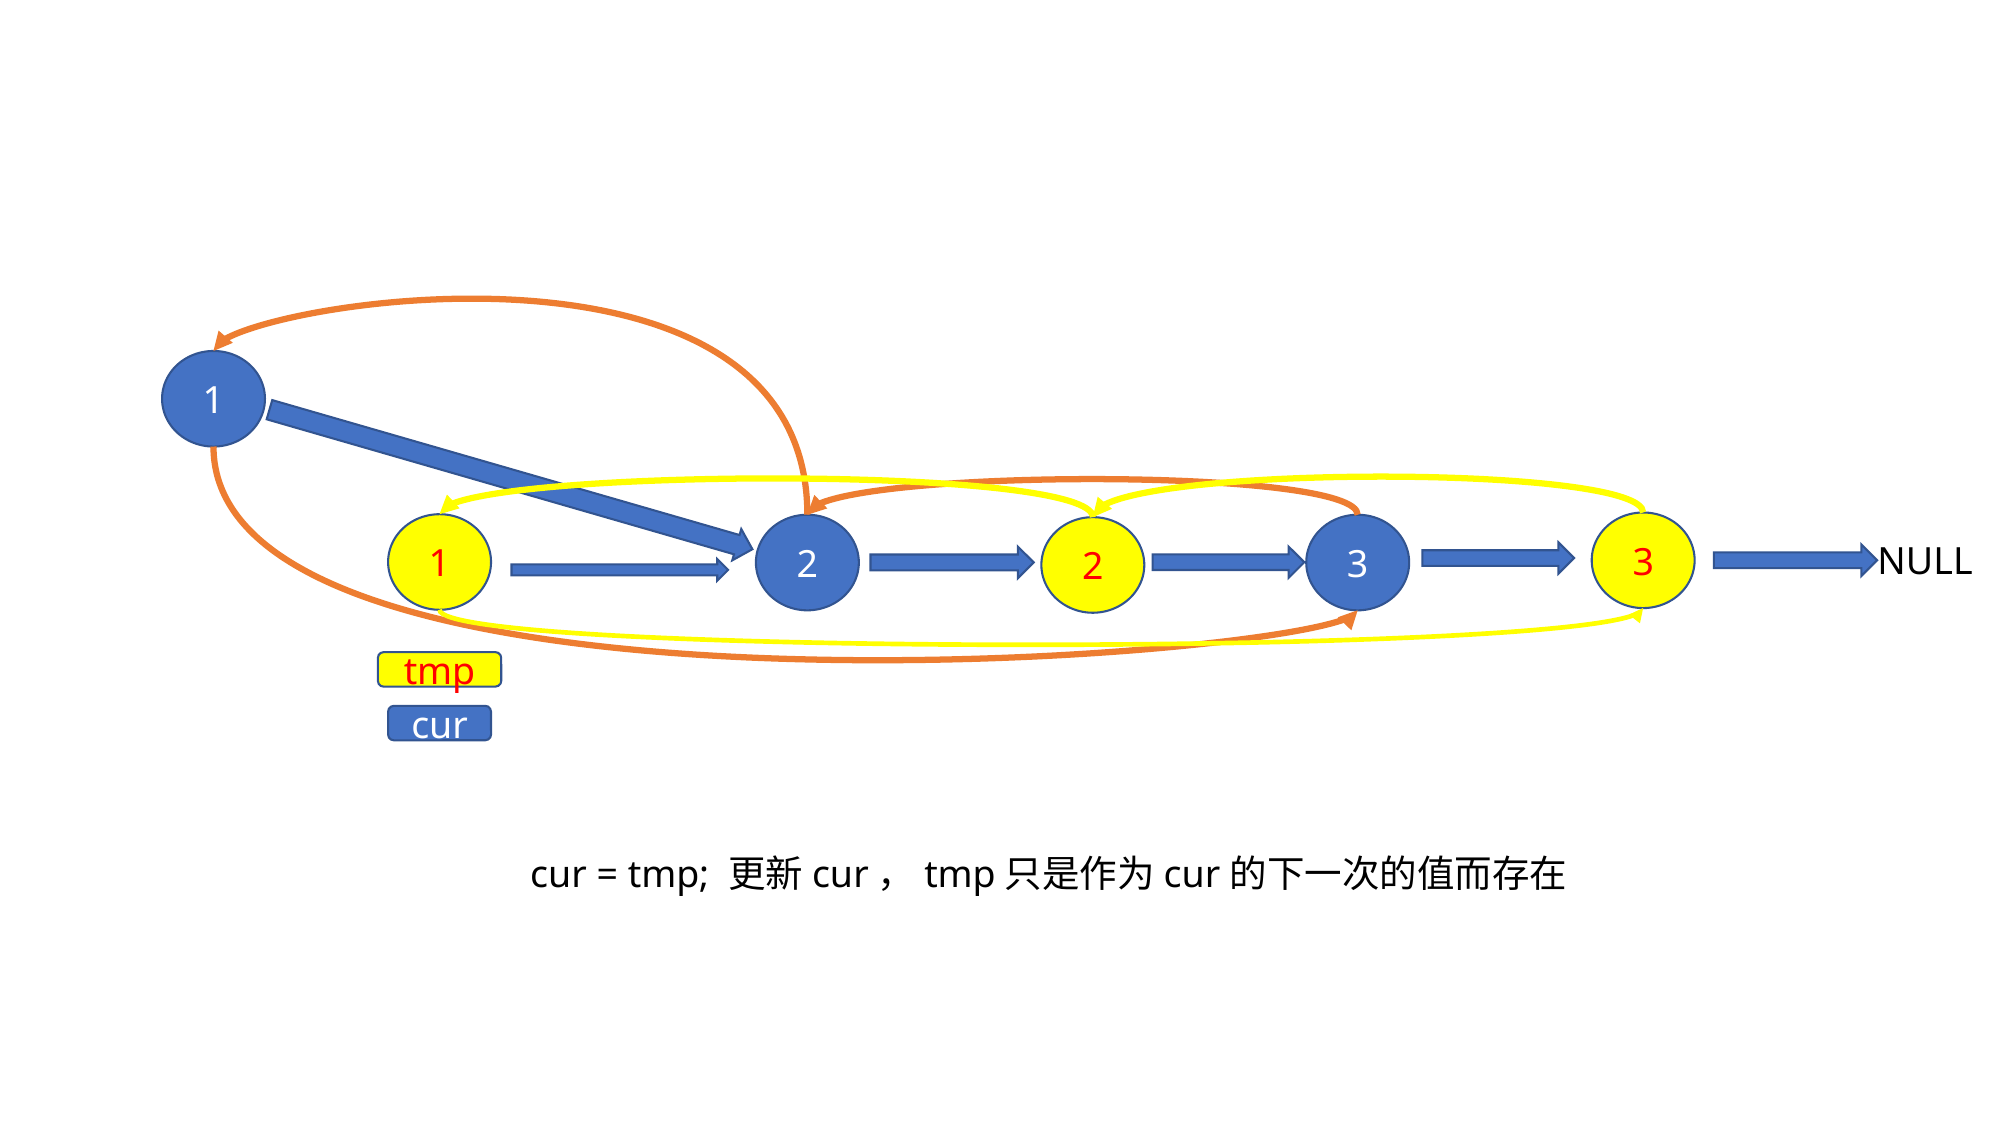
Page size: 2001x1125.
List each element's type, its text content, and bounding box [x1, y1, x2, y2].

text_box cur = tmp; 更新cur，tmp只是作为cur的下一次的值而存在 [515, 842, 703, 903]
text_box 3 [1590, 511, 1696, 610]
text_box [869, 544, 1036, 581]
text_box 2 [1085, 516, 1146, 614]
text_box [428, 135, 593, 730]
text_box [1365, 239, 1371, 790]
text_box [764, 188, 768, 843]
text_box cur = tmp; 更新cur，tmp只是作为cur的下一次的值而存在 [868, 842, 1040, 903]
text_box [1421, 539, 1576, 577]
text_box 3 [1371, 515, 1411, 610]
text_box [265, 398, 428, 467]
text_box [593, 563, 703, 577]
text_box 1 [161, 349, 267, 448]
text_box NULL [1862, 529, 1988, 590]
text_box 1 [387, 514, 428, 610]
text_box 3 [1305, 513, 1365, 612]
text_box cur = tmp; 更新cur，tmp只是作为cur的下一次的值而存在 [1043, 842, 1582, 903]
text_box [703, 0, 868, 1101]
text_box [1712, 541, 1862, 579]
text_box cur [387, 704, 493, 742]
text_box tmp [376, 651, 428, 688]
text_box 2 [1043, 517, 1082, 613]
text_box [1151, 544, 1306, 581]
text_box [593, 491, 703, 547]
